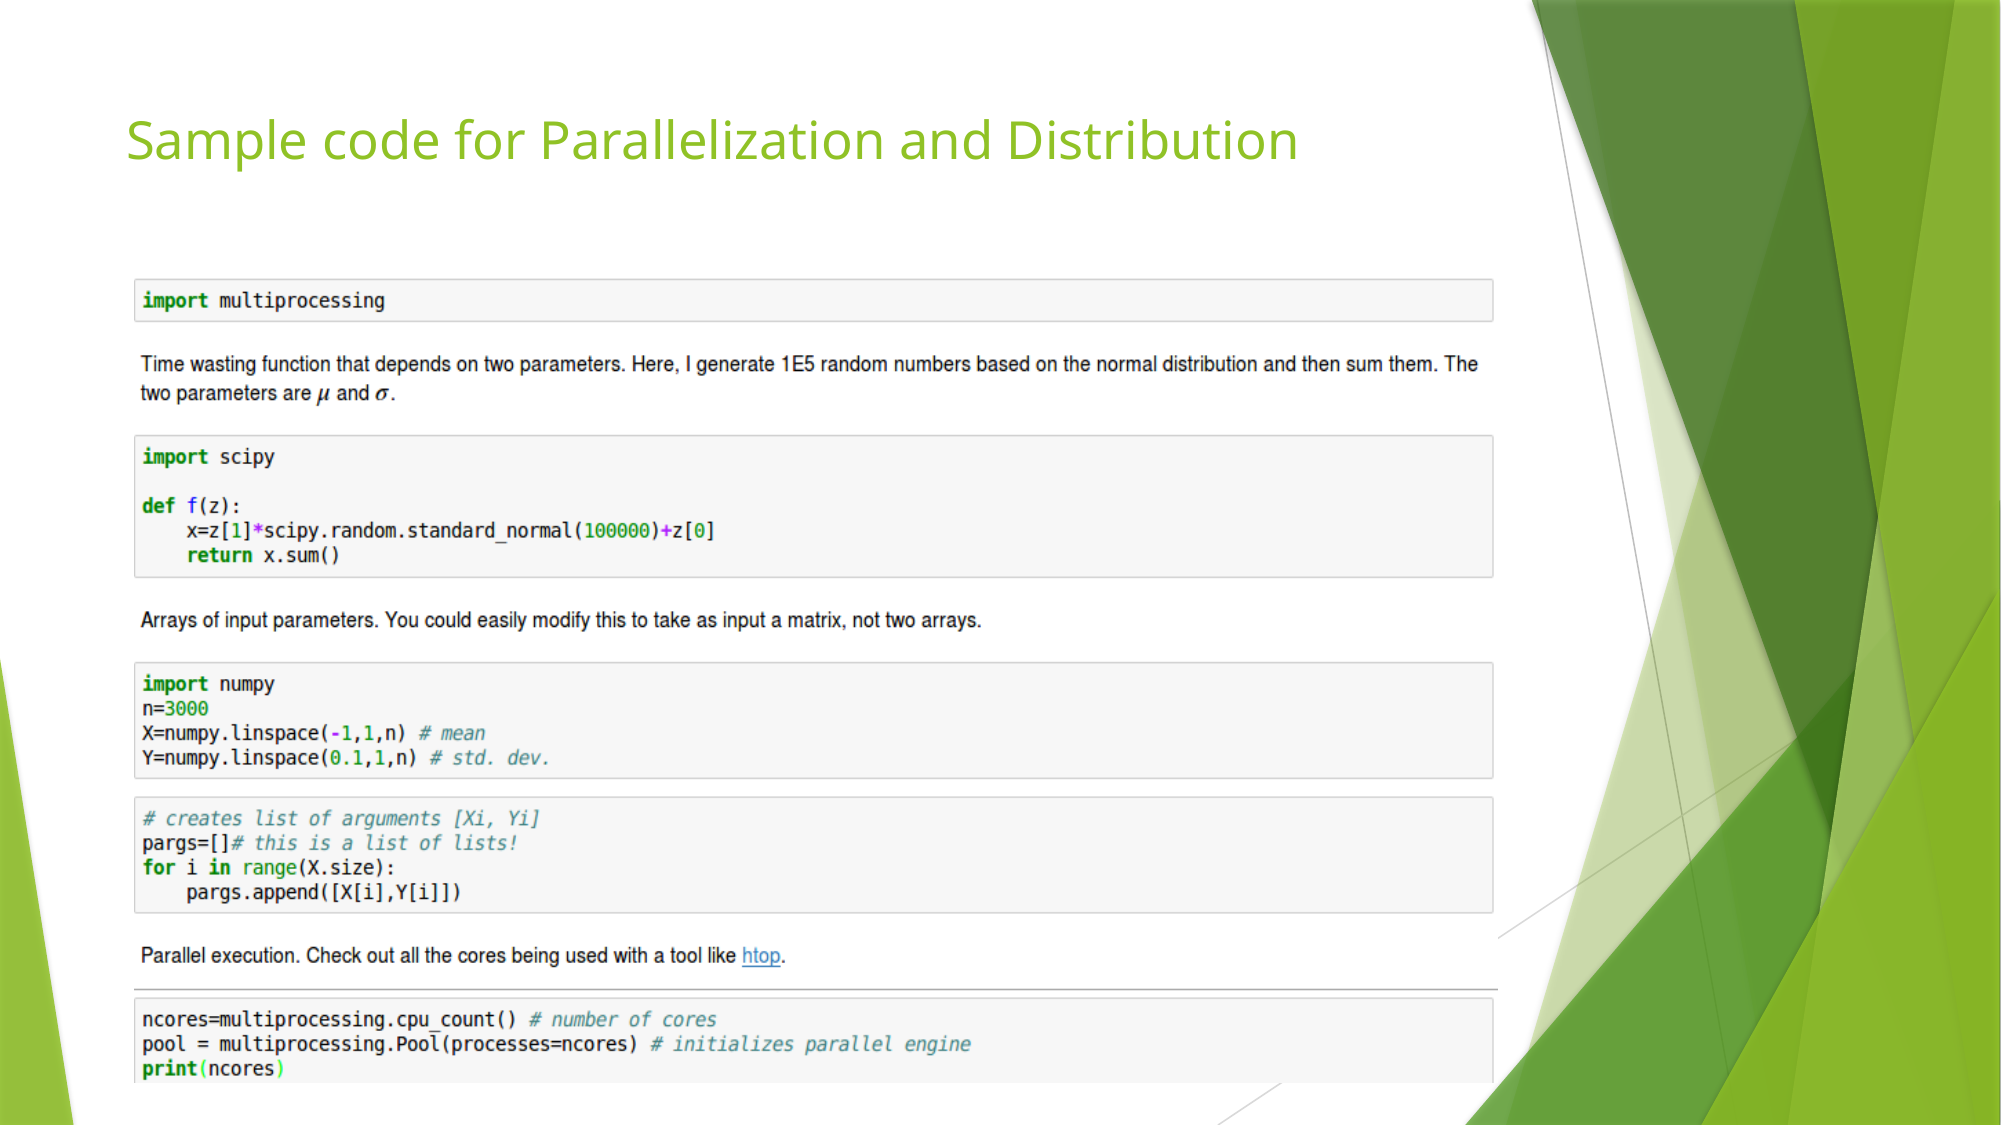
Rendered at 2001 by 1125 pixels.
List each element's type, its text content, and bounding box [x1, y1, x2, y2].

title Sample code for Parallelization and Distribution [111, 99, 1522, 179]
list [133, 276, 1499, 1083]
